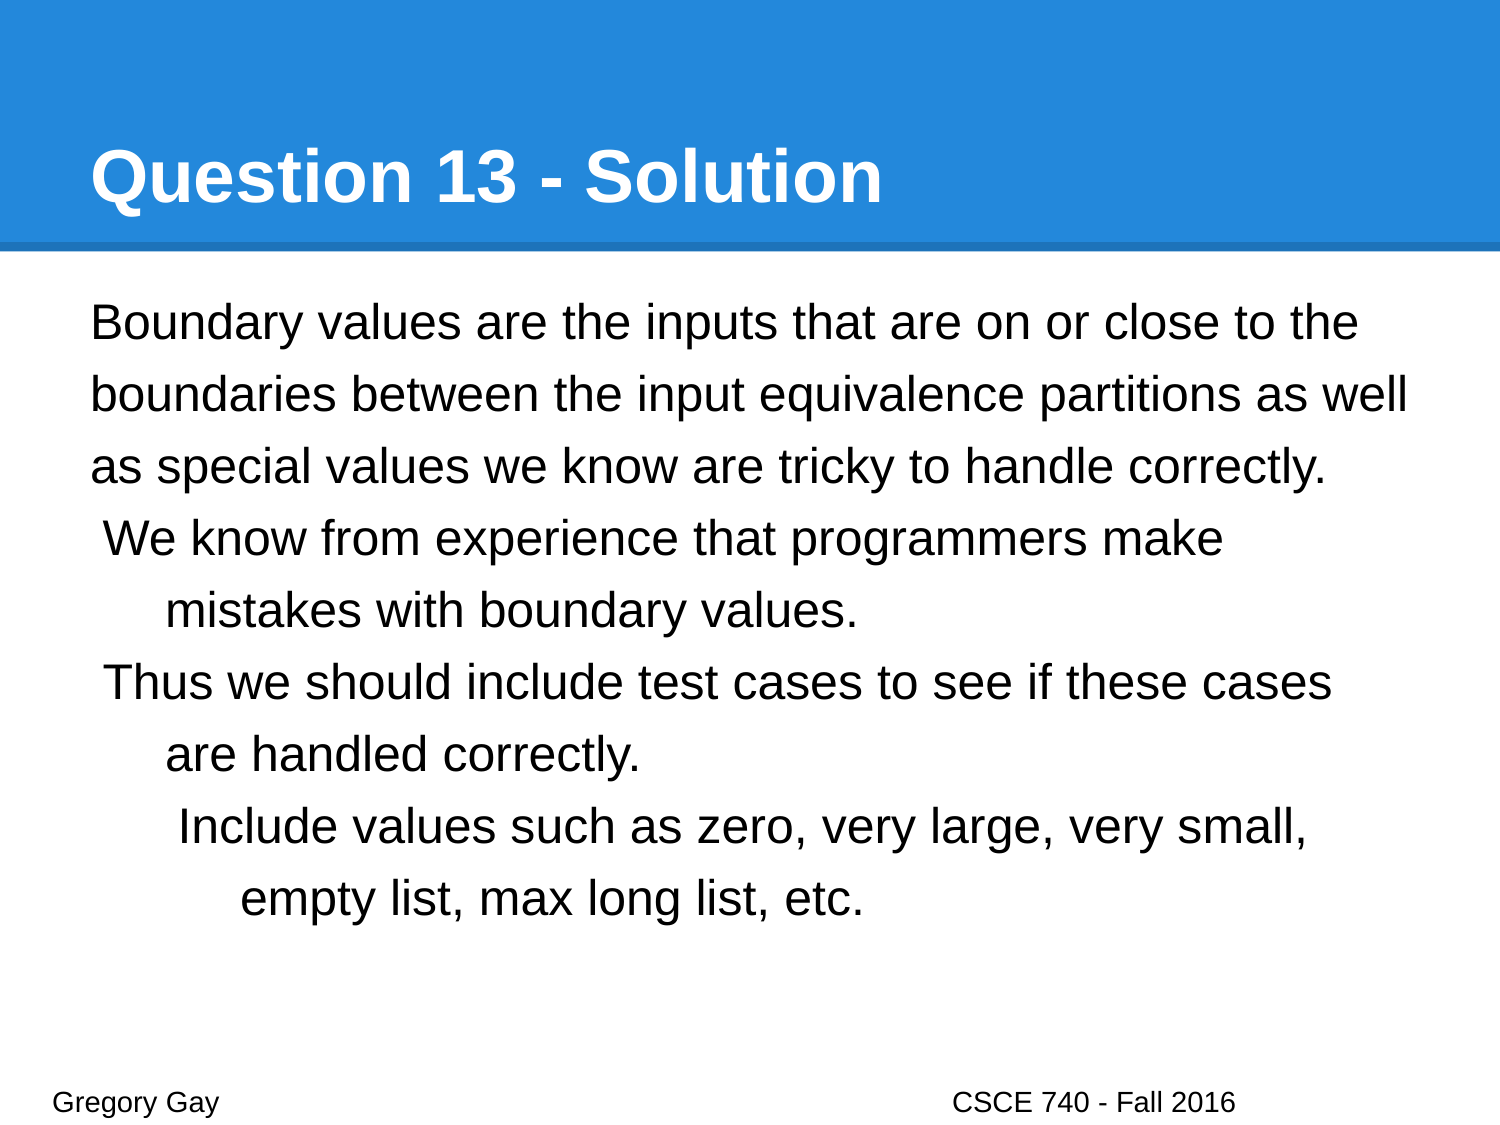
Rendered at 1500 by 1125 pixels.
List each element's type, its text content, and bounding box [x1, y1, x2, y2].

list Boundary values are the inputs that are on or close to the boundaries between the input equivalence partitions as well as special values we know are tricky to handle correctly. We know from experience that programmers make mistakes with boundary values. Thus we should include test cases to see if these cases are handled correctly. Include values such as zero, very large, very small, empty list, max long list, etc. [75, 262, 1425, 1068]
text_box Gregory Gay CSCE 740 - Fall 2016 31 [37, 1068, 1463, 1114]
title Question 13 - Solution [75, 45, 1425, 233]
